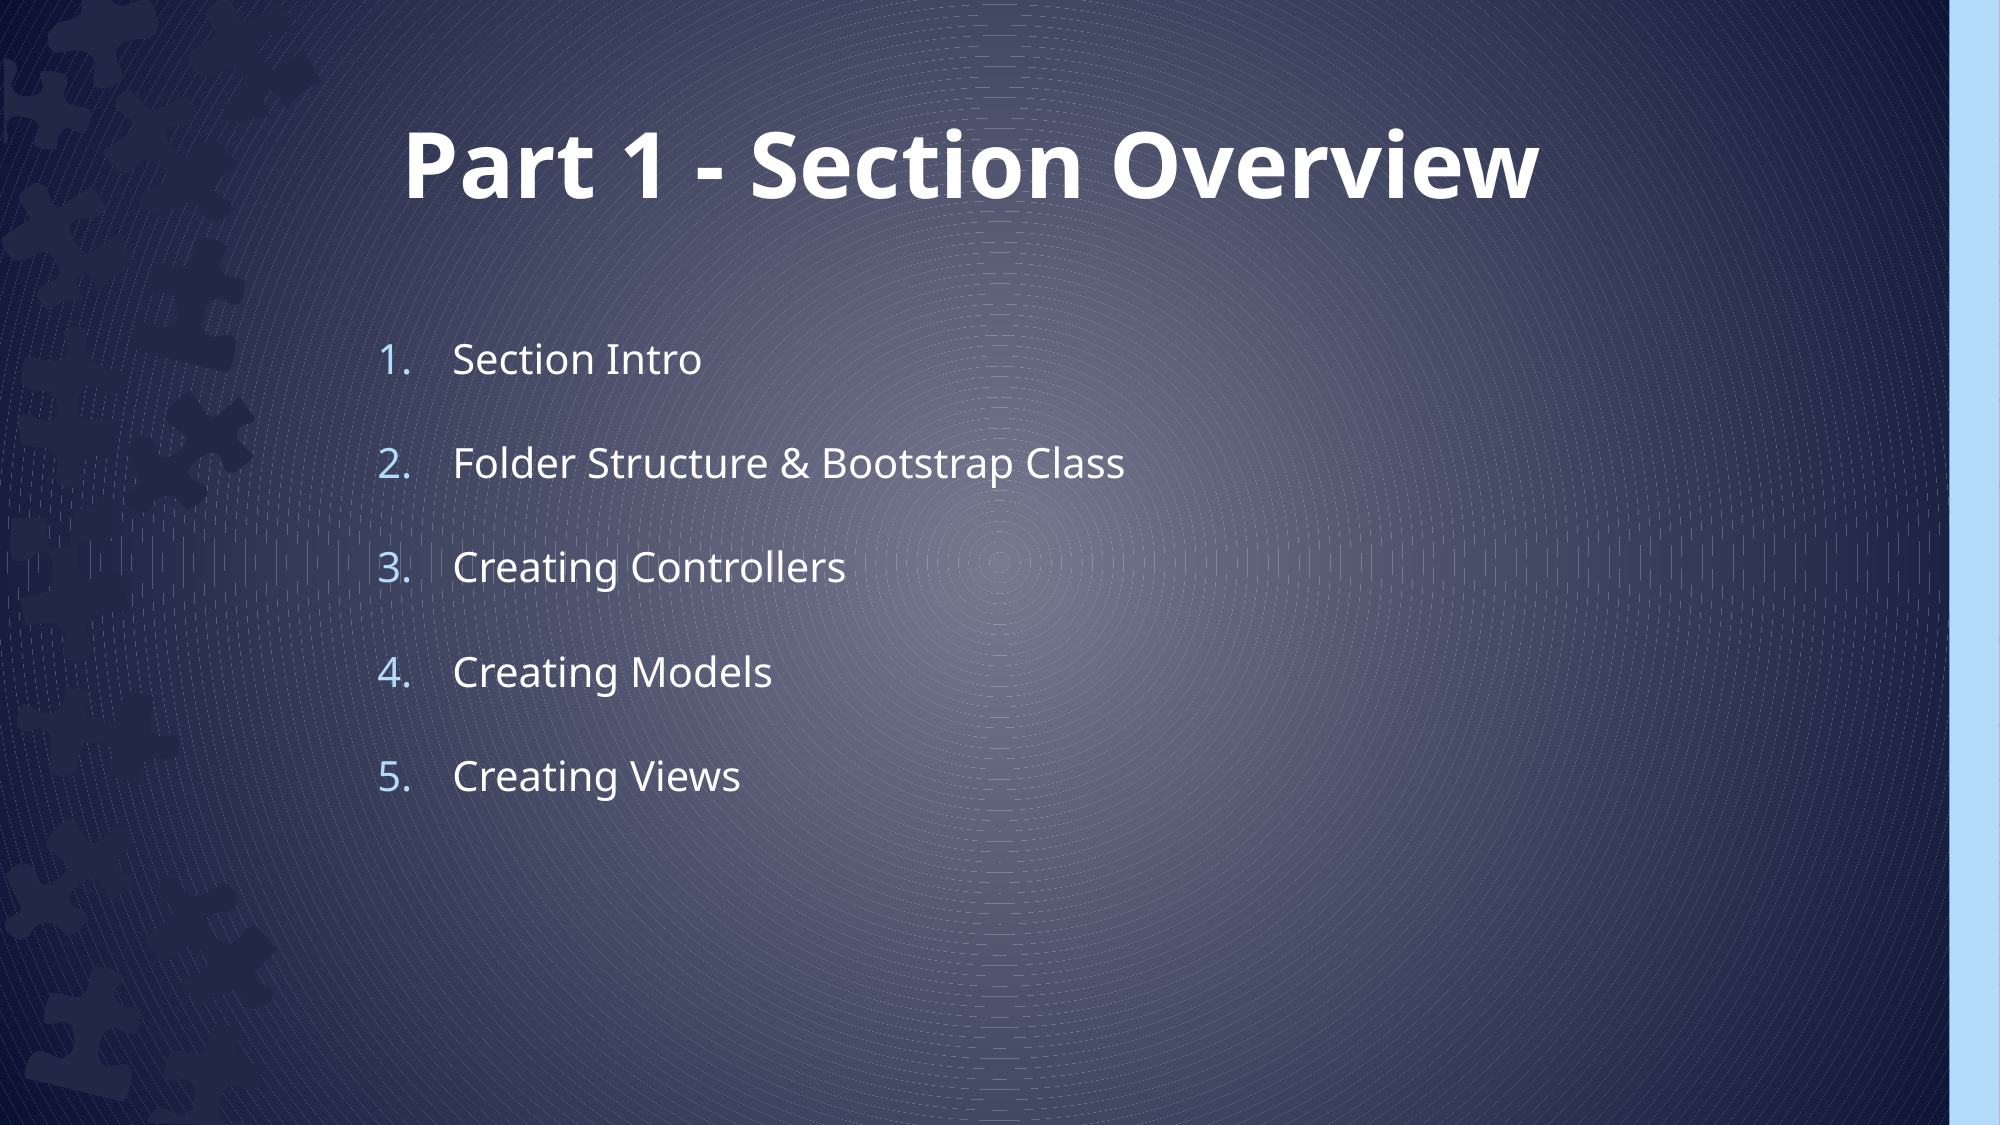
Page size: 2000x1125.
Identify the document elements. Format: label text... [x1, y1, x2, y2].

list Section Intro Folder Structure & Bootstrap Class Creating Controllers Creating Models Creating Views [362, 299, 1950, 1050]
text_box Part 1 - Section Overview [387, 112, 1575, 227]
